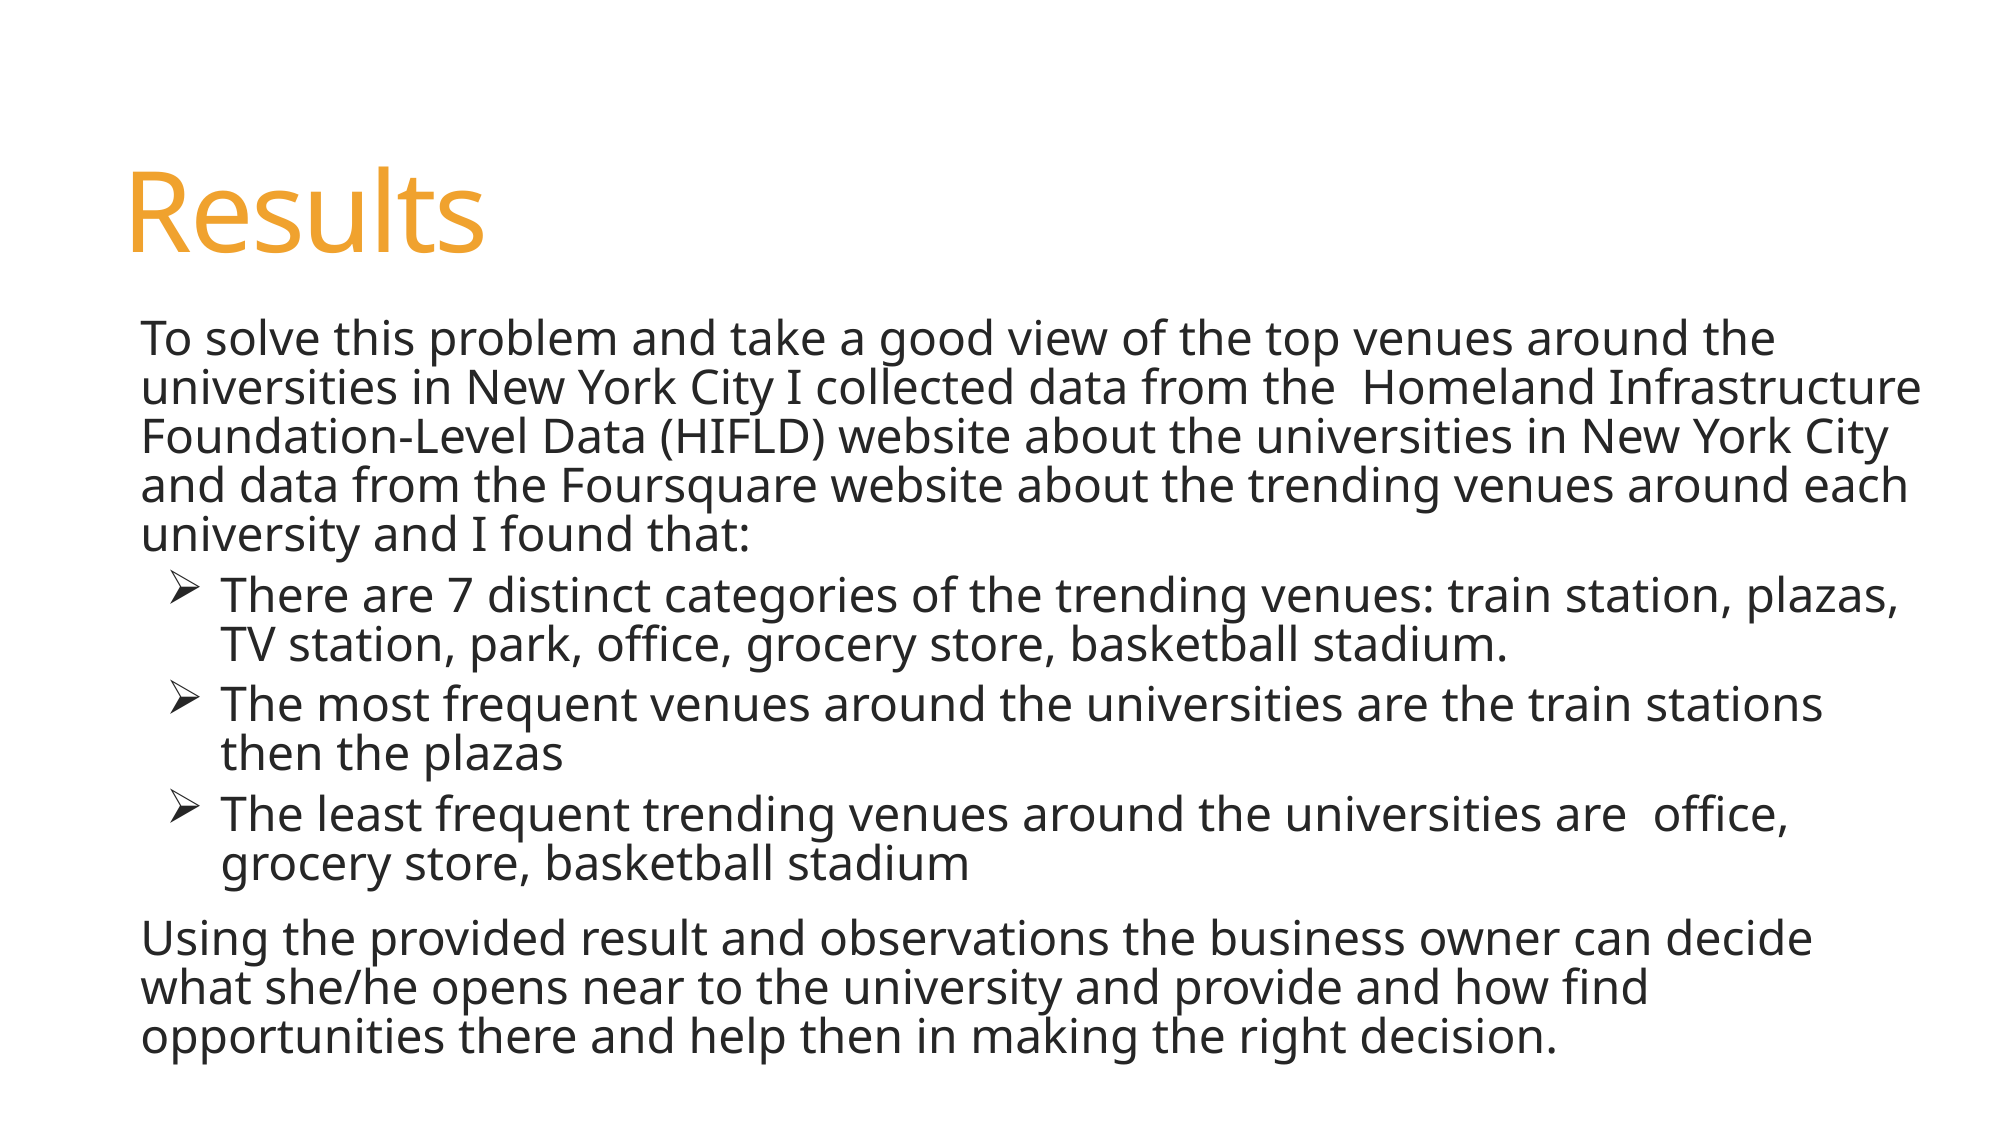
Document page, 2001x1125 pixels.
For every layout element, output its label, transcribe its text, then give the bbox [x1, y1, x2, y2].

list To solve this problem and take a good view of the top venues around the universities in New York City I collected data from the Homeland Infrastructure Foundation-Level Data (HIFLD) website about the universities in New York City and data from the Foursquare website about the trending venues around each university and I found that: There are 7 distinct categories of the trending venues: train station, plazas, TV station, park, office, grocery store, basketball stadium. The most frequent venues around the universities are the train stations then the plazas The least frequent trending venues around the universities are office, grocery store, basketball stadium Using the provided result and observations the business owner can decide what she/he opens near to the university and provide and how find opportunities there and help then in making the right decision. [111, 308, 1944, 1075]
title Results [107, 81, 1875, 354]
